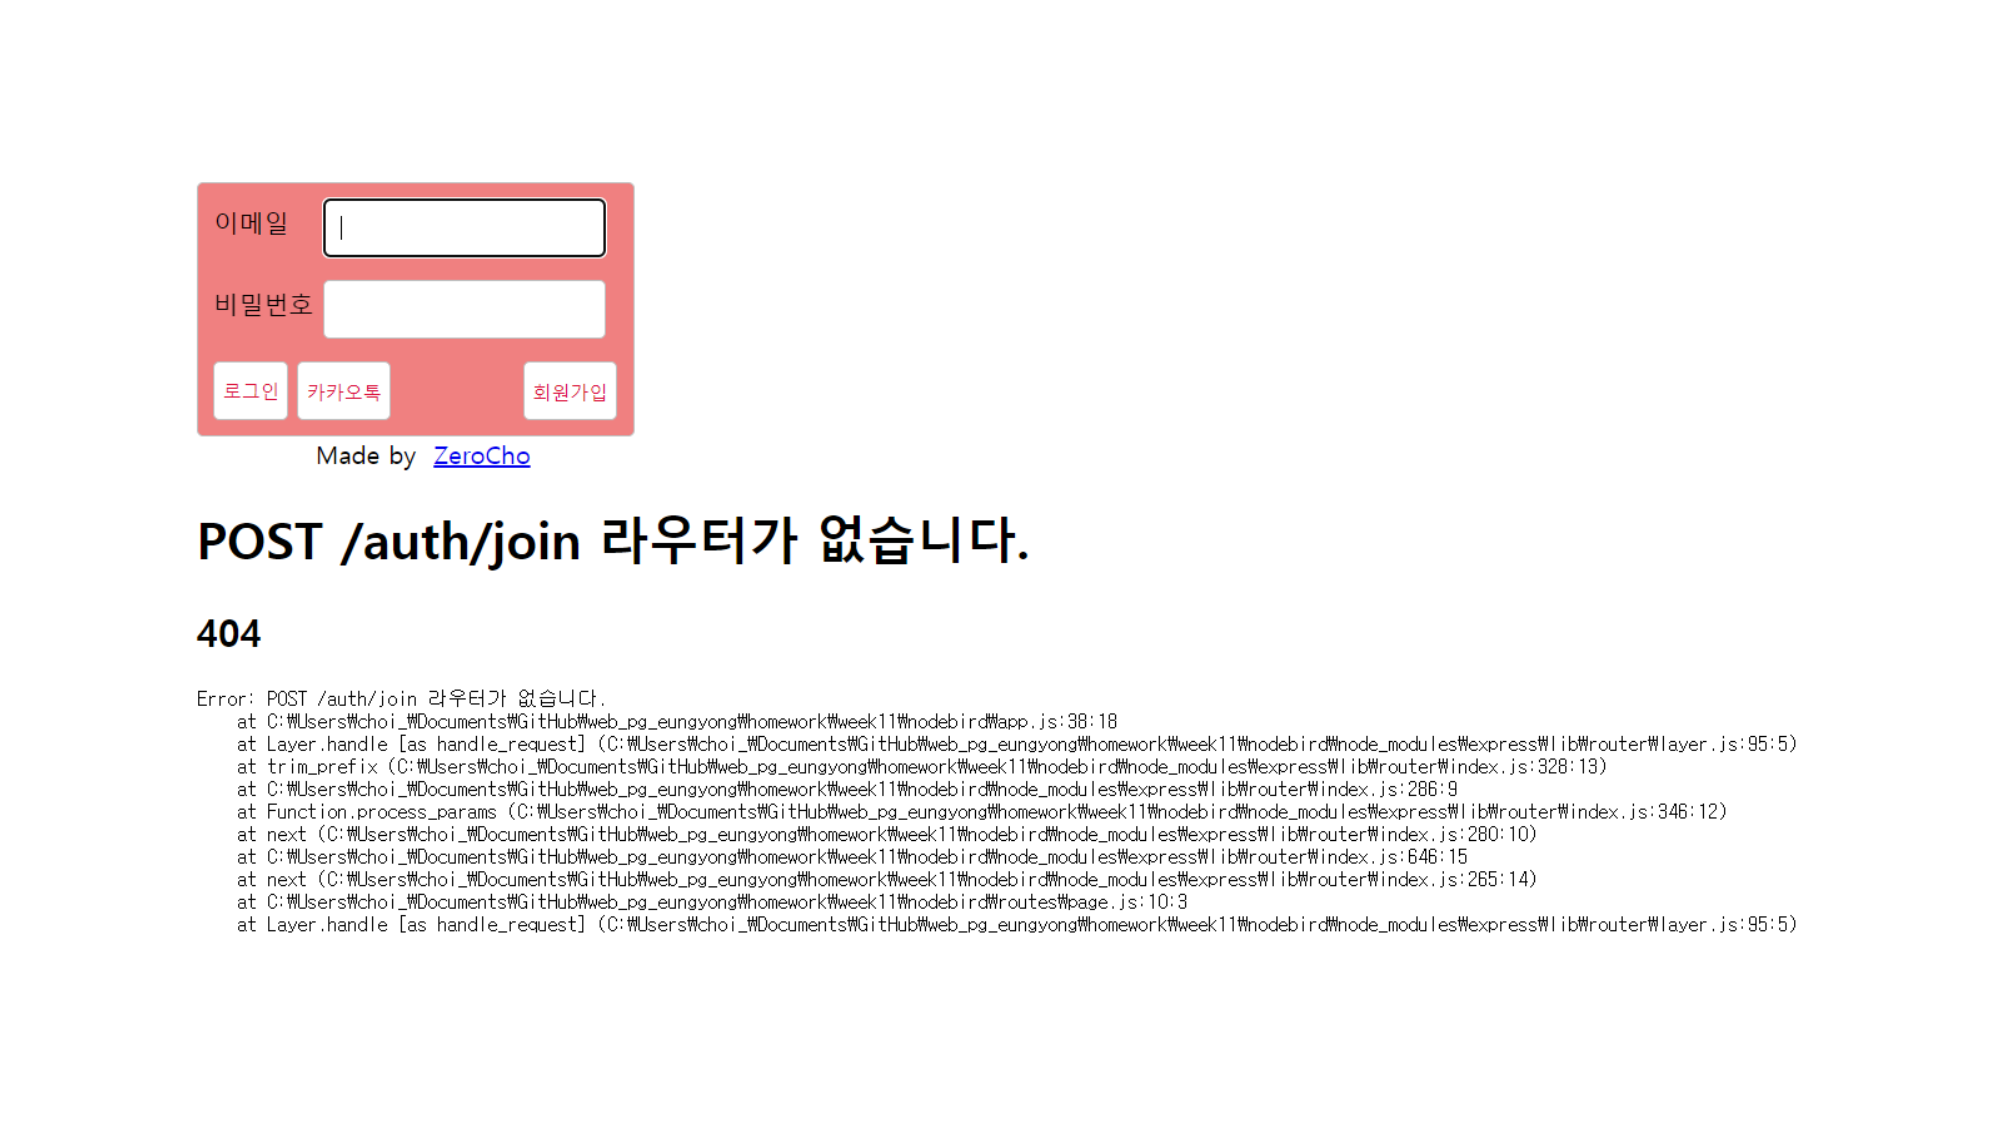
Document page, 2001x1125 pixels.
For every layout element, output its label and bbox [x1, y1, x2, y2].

picture [187, 171, 1813, 954]
